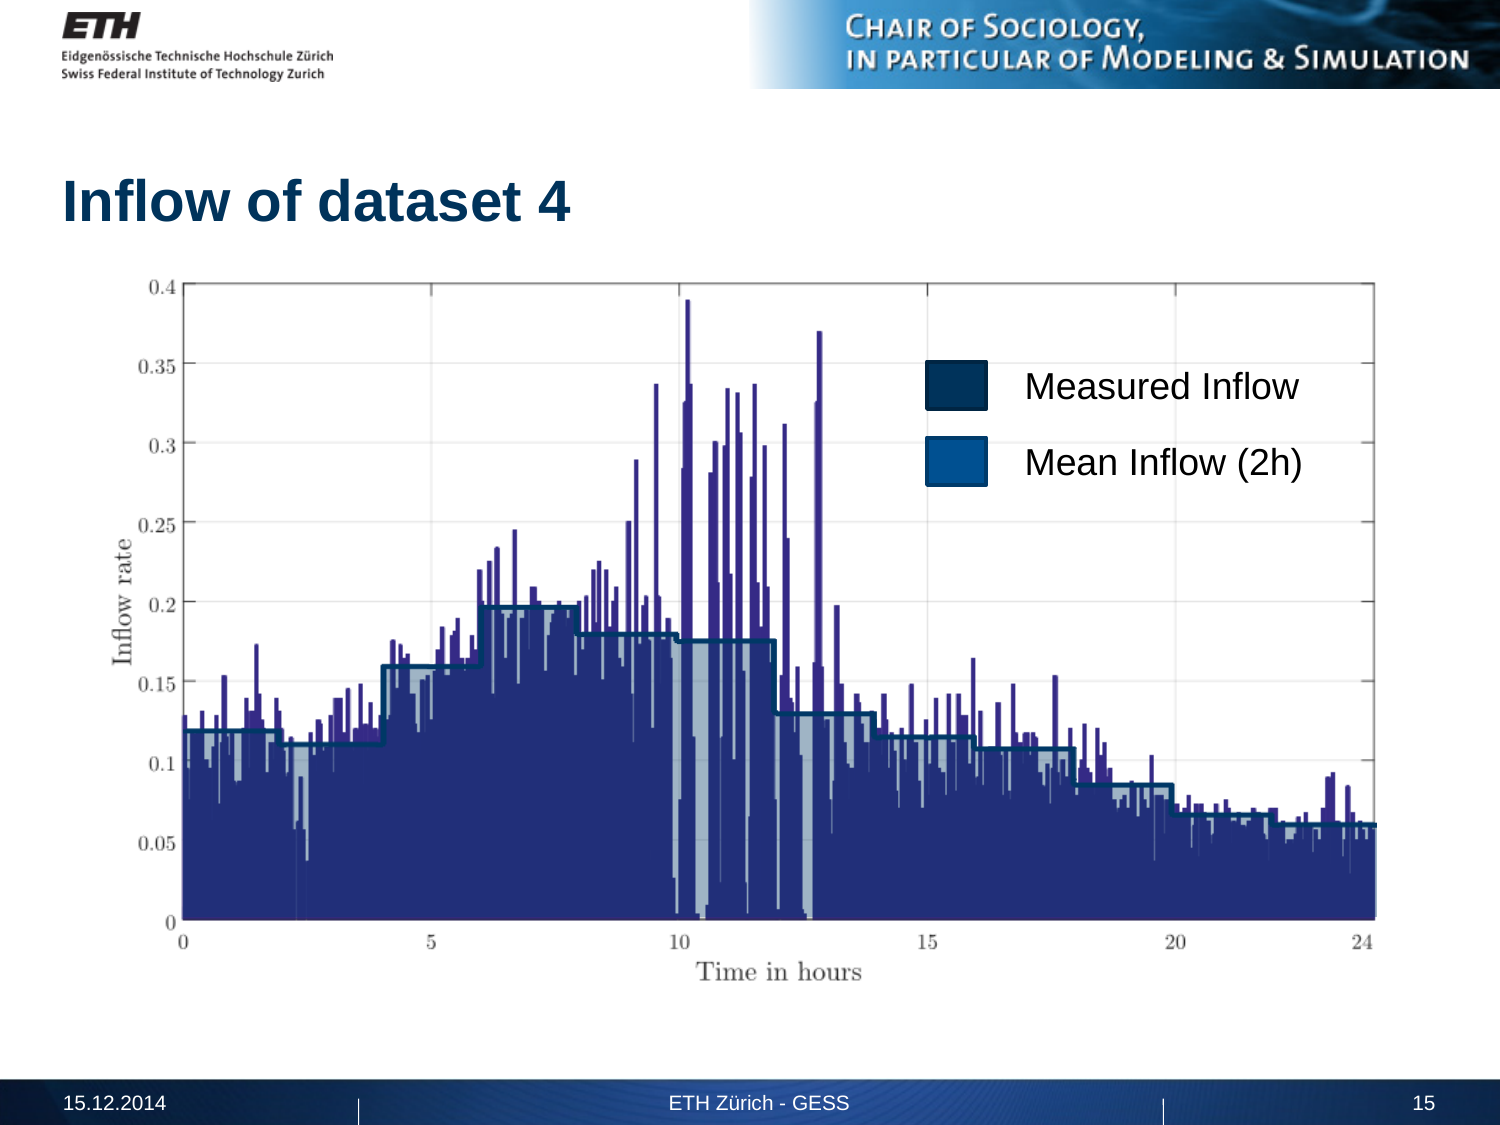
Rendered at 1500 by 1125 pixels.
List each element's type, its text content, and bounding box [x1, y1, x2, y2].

picture [182, 604, 1378, 918]
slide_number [47, 1082, 347, 1125]
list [76, 278, 1421, 1006]
title Inflow of dataset 4 [62, 157, 1438, 283]
slide_number 15 [1181, 1082, 1451, 1125]
picture [749, 0, 1500, 89]
picture [62, 12, 333, 82]
footer ETH Zürich - GESS [367, 1082, 1151, 1125]
picture [0, 1078, 1500, 1125]
